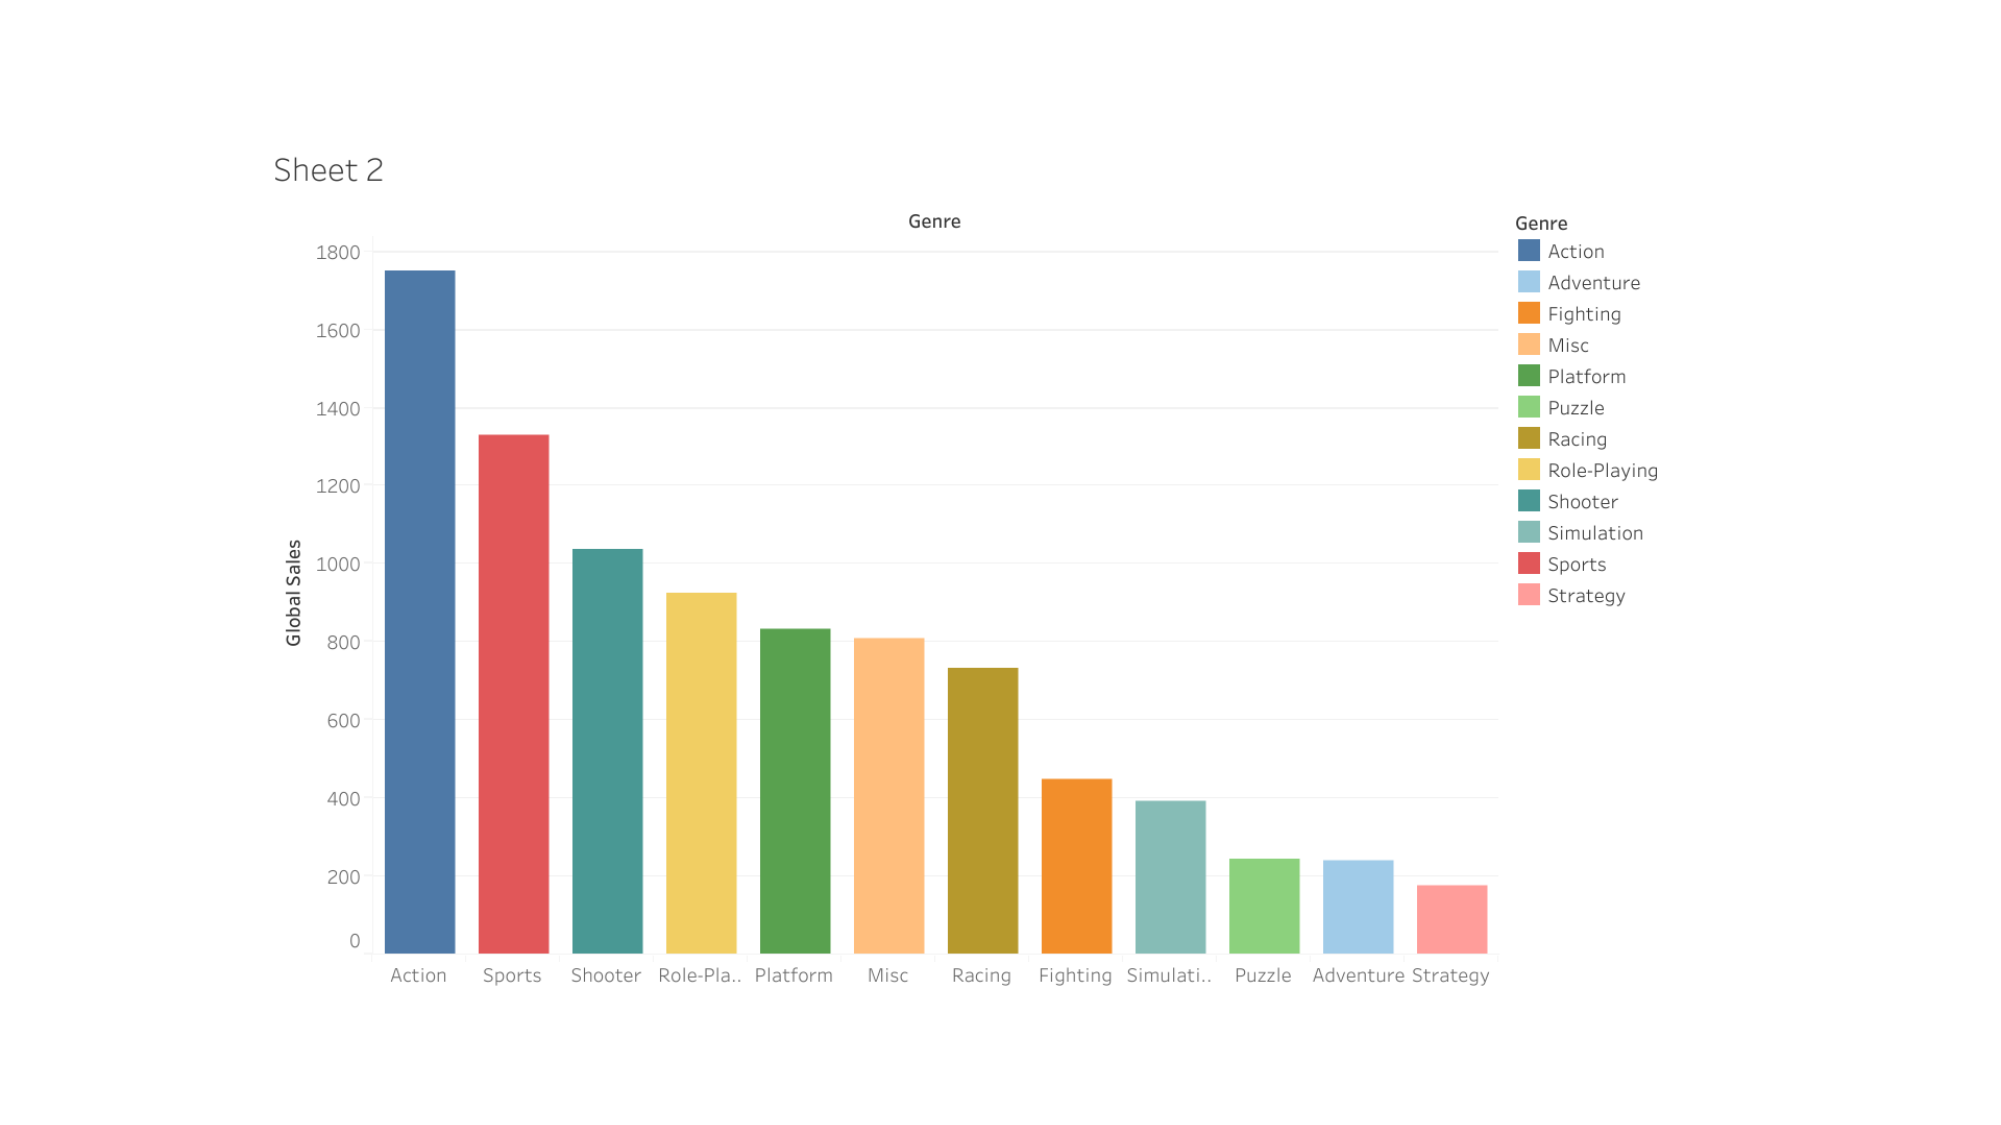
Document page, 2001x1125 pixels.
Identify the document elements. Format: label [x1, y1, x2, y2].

picture [267, 137, 1733, 988]
